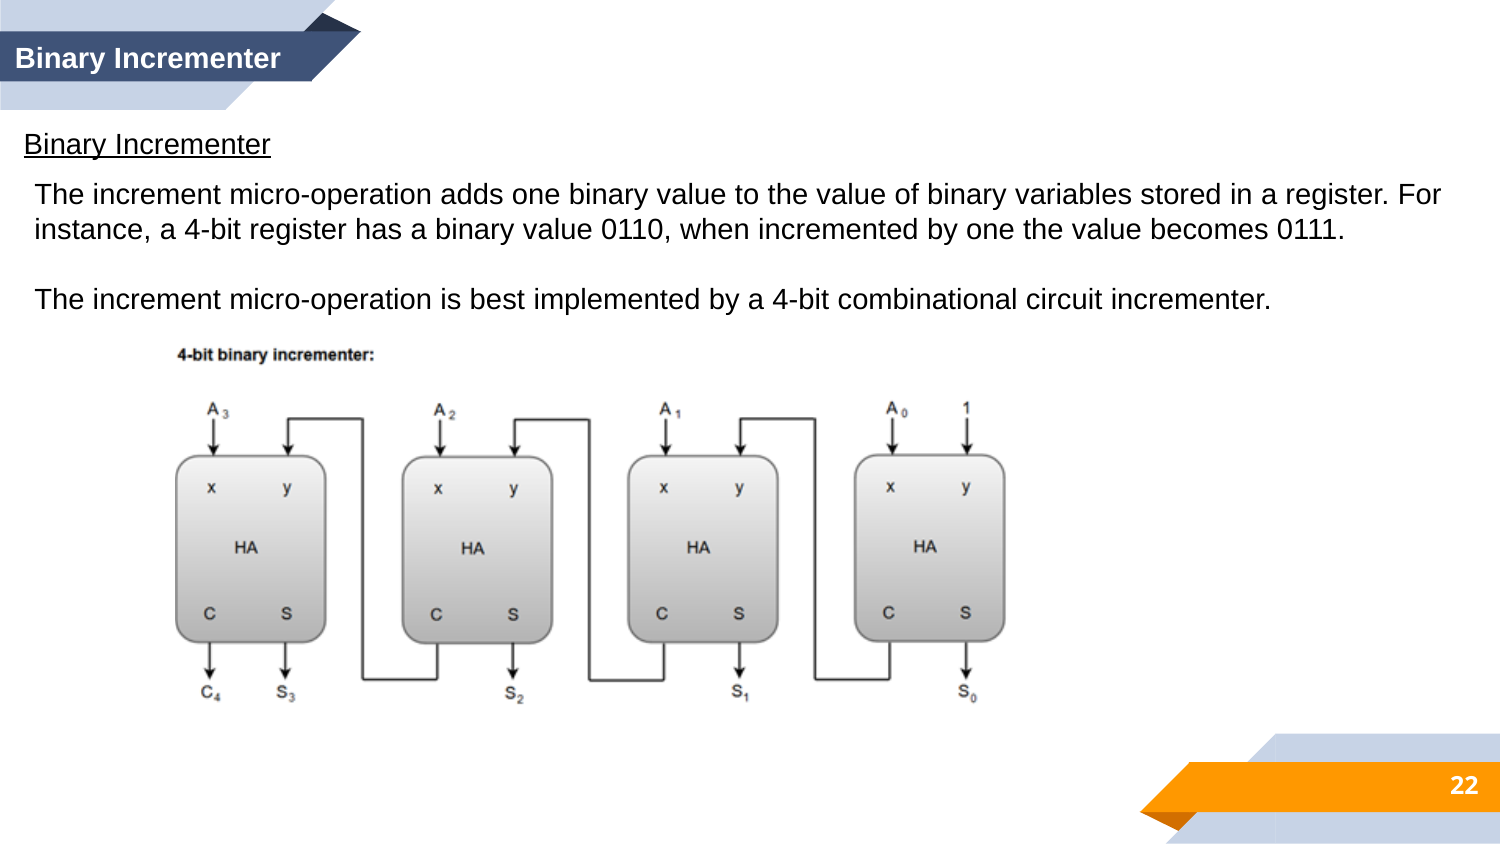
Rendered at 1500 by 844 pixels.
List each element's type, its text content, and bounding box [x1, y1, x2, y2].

slide_number 22 [1249, 760, 1494, 813]
text_box Binary Incrementer [8, 117, 759, 168]
text_box The increment micro-operation adds one binary value to the value of binary variables stored in a register. For instance, a 4-bit register has a binary value 0110, when incremented by one the value becomes 0111. The increment micro-operation is best implemented by a 4-bit combinational circuit incrementer. [19, 167, 1482, 323]
picture [175, 343, 1117, 712]
text_box Binary Incrementer [0, 31, 500, 82]
